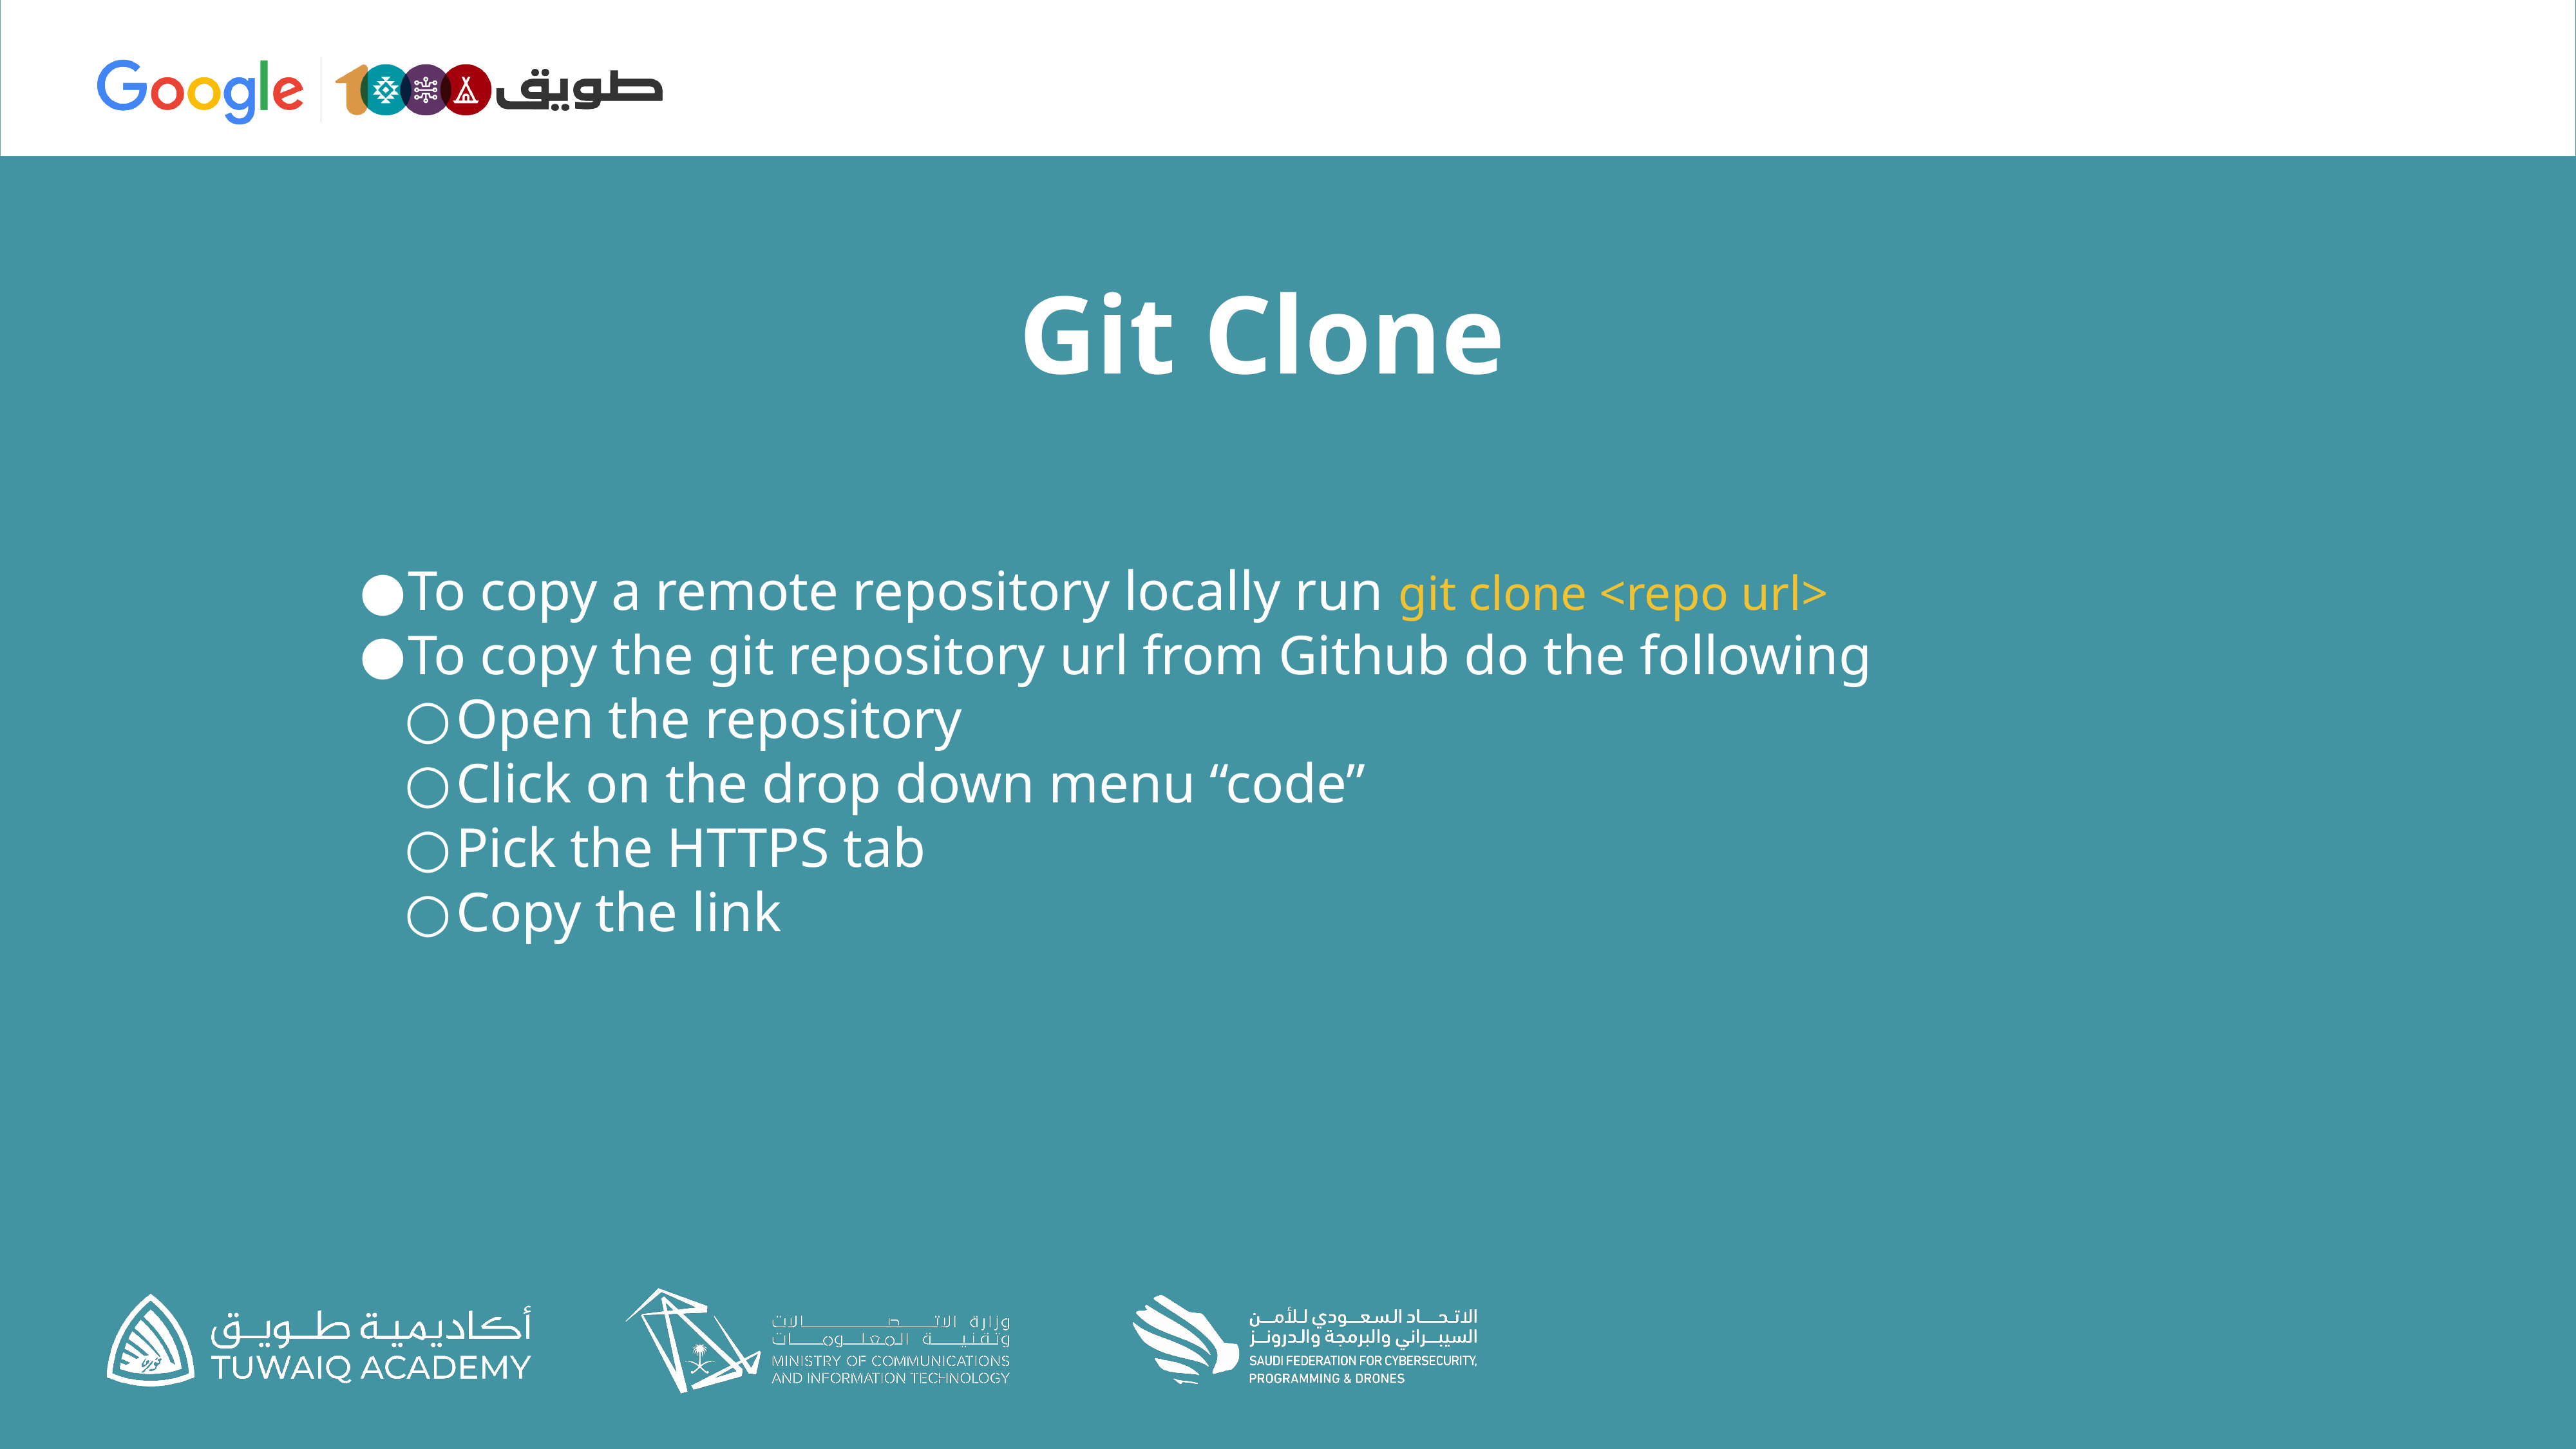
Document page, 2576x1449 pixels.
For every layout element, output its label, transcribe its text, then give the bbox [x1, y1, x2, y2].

title Git Clone [708, 267, 1816, 419]
picture [0, 1128, 1604, 1449]
text_box To copy a remote repository locally run git clone <repo url> To copy the git repository url from Github do the following Open the repository Click on the drop down menu “code” Pick the HTTPS tab Copy the link [350, 546, 1952, 952]
picture [53, 0, 708, 253]
